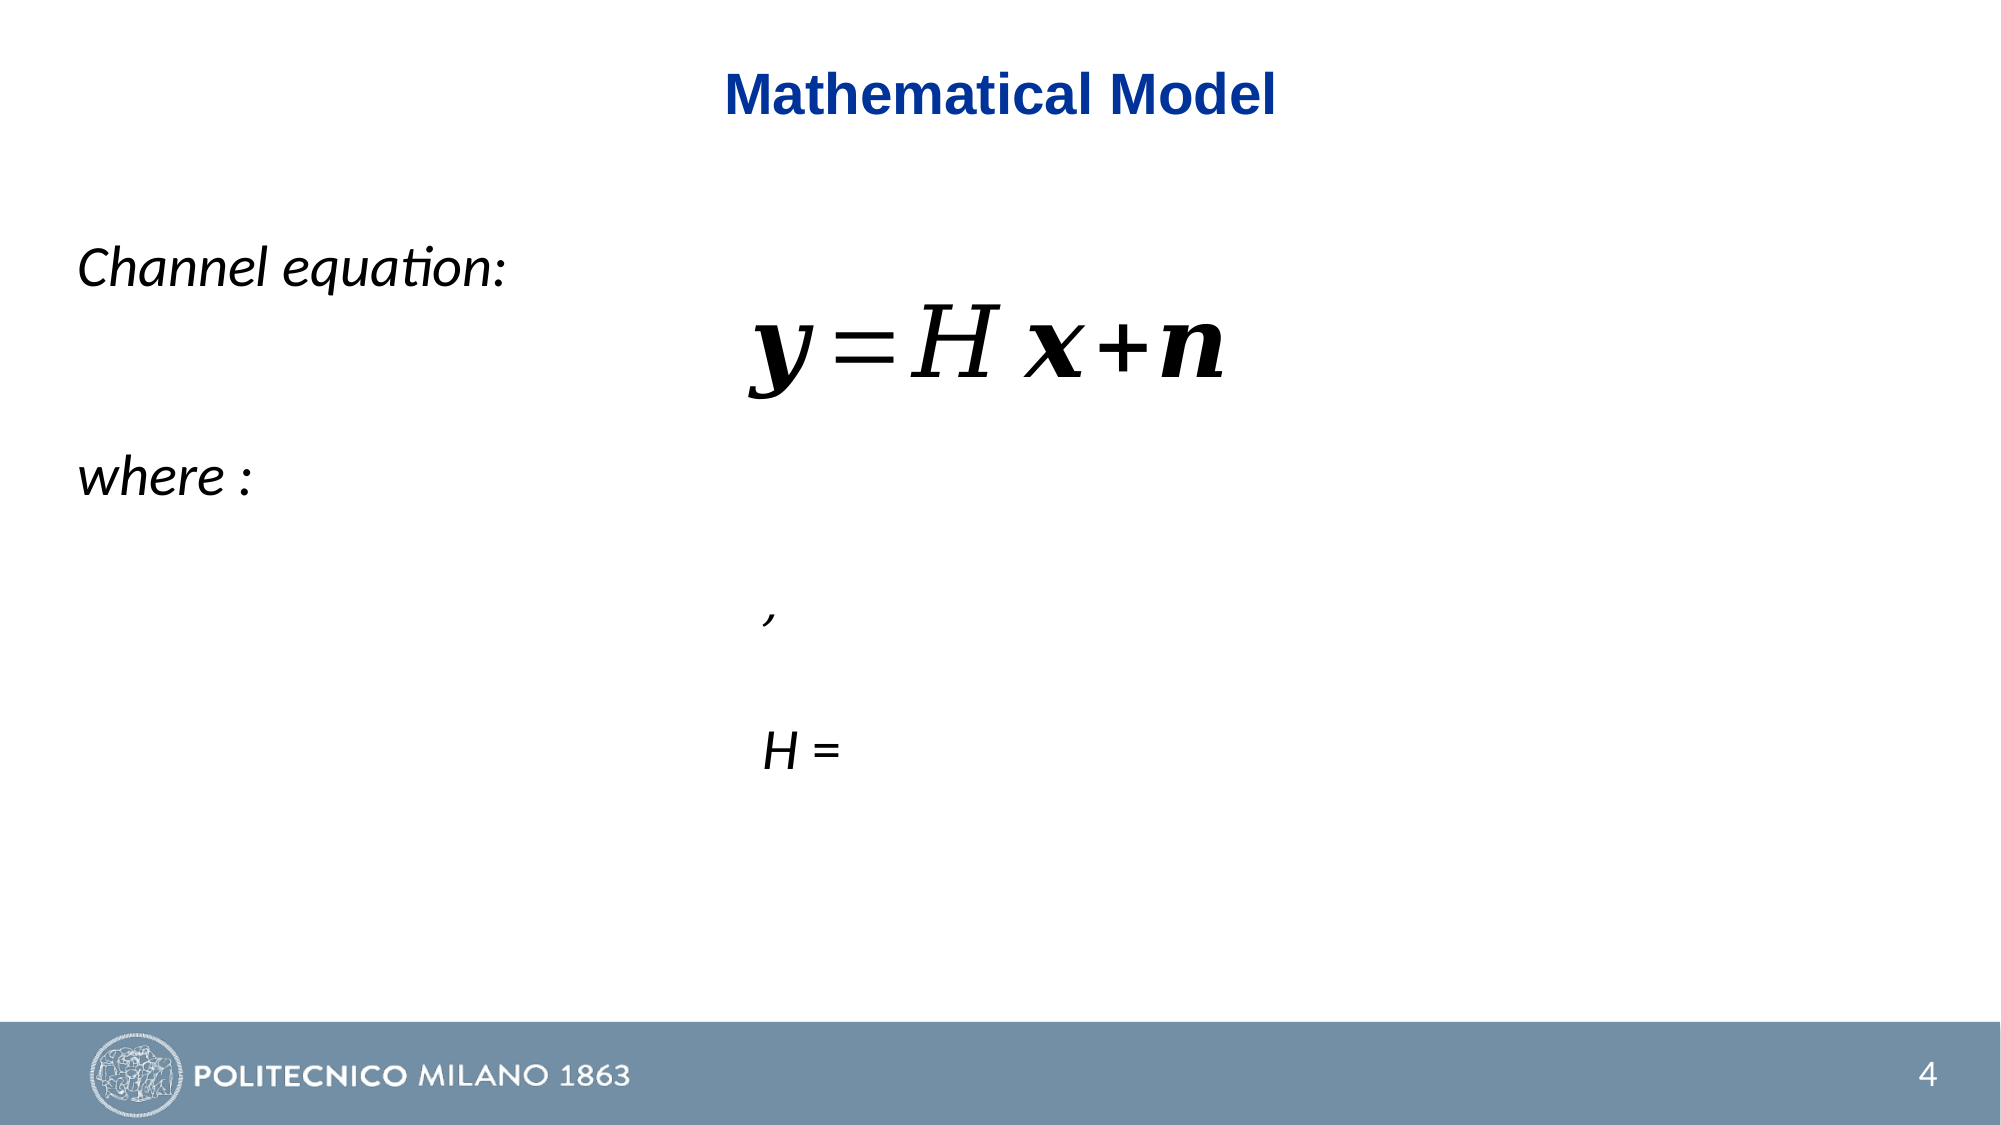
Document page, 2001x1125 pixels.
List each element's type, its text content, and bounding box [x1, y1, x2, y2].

text_box Channel equation: where : [63, 220, 667, 515]
picture [83, 1027, 638, 1122]
title Mathematical Model [63, 22, 1940, 161]
text_box 4 [1903, 1041, 1976, 1102]
